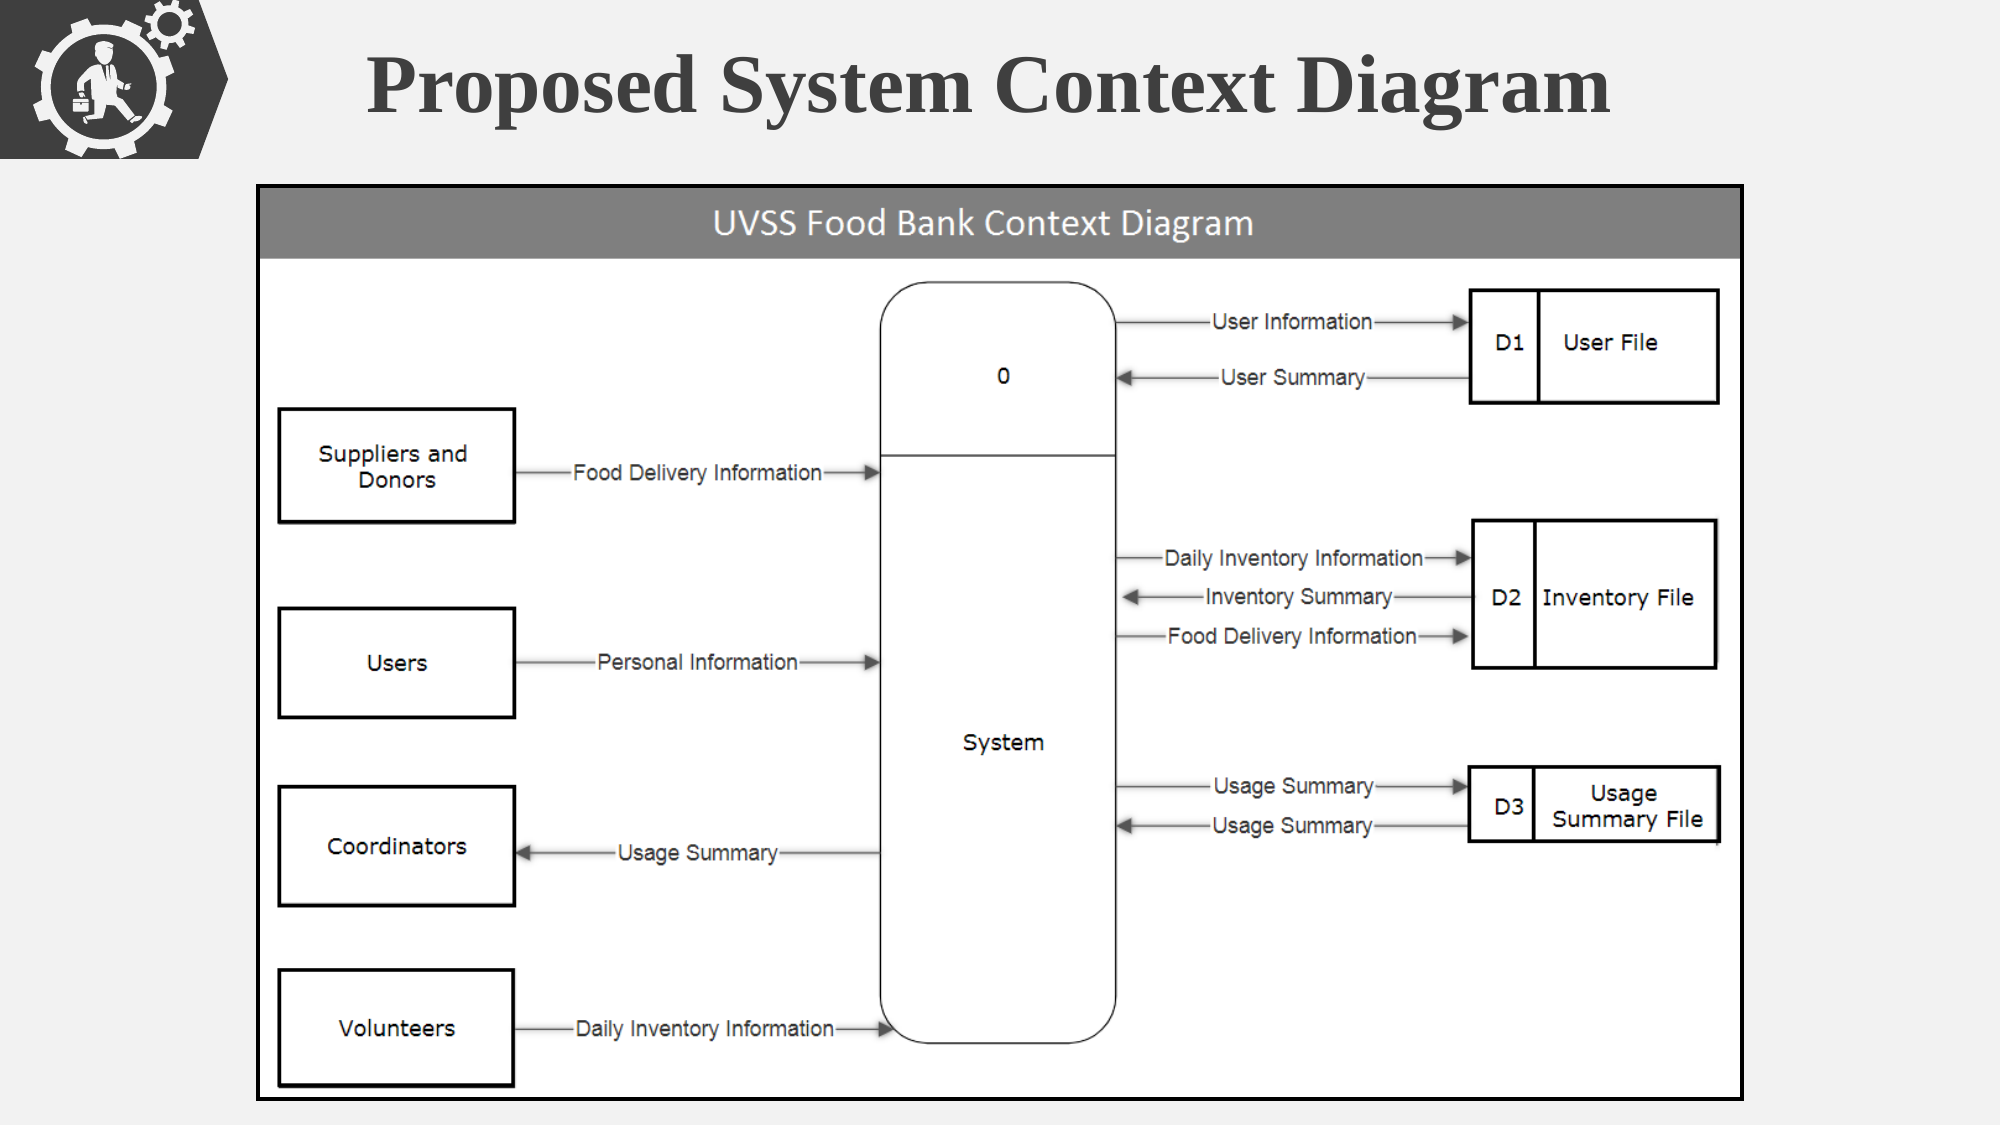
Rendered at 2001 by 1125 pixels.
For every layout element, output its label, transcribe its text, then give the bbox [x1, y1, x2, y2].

picture [259, 187, 1741, 1097]
text_box Proposed System Context Diagram [335, 40, 1665, 118]
text_box [0, 0, 229, 159]
text_box [33, 18, 175, 159]
text_box [144, 0, 196, 50]
